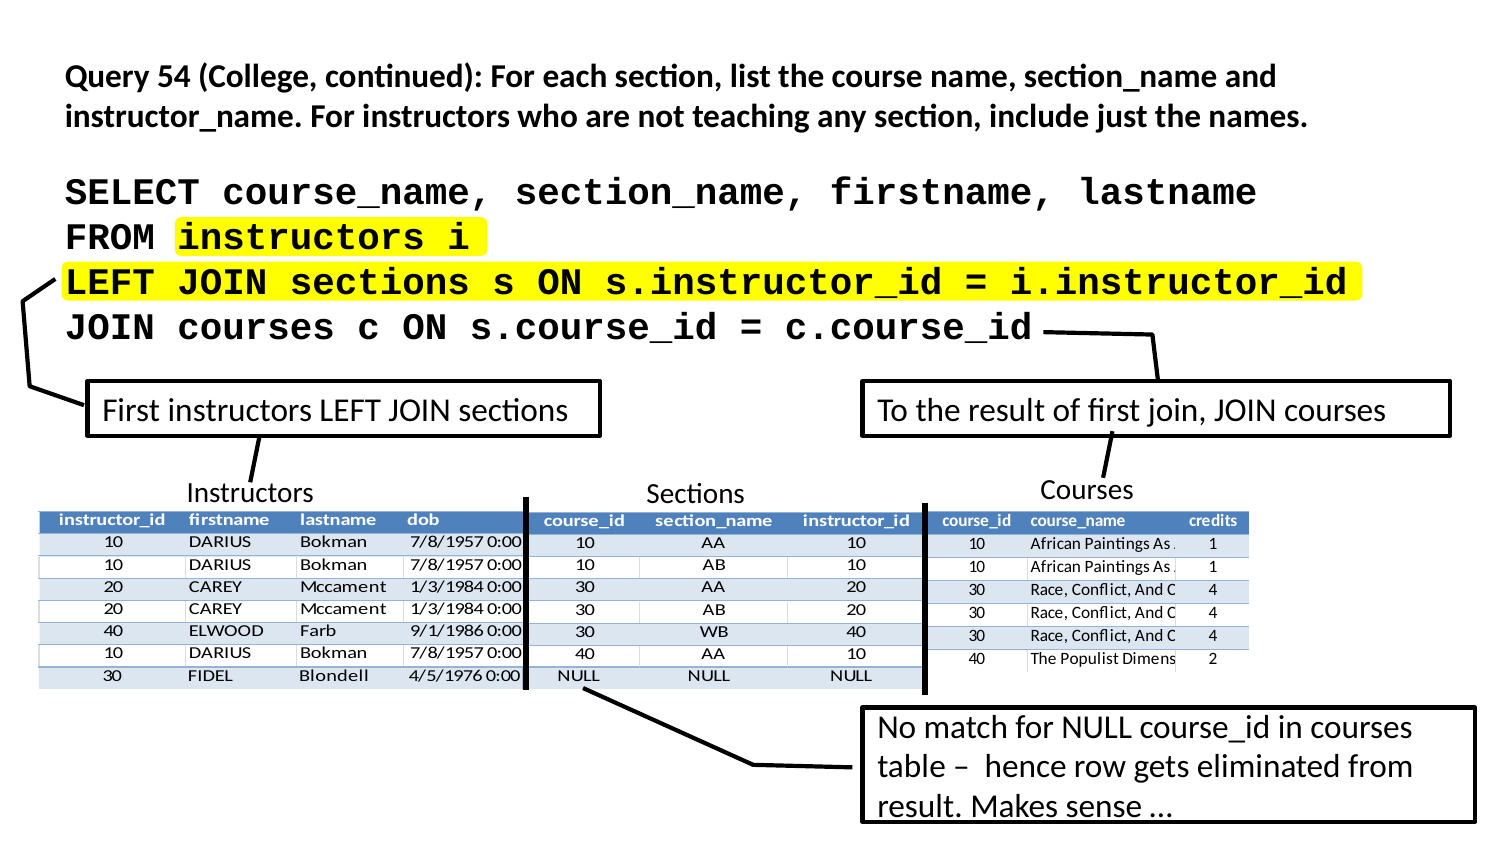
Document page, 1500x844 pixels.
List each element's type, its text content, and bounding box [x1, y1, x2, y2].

text_box SELECT course_name, section_name, firstname, lastname FROM instructors i LEFT JOIN sections s ON s.instructor_id = i.instructor_id JOIN courses c ON s.course_id = c.course_id [49, 159, 1400, 355]
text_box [250, 435, 260, 483]
text_box Courses [1025, 462, 1149, 500]
text_box No match for NULL course_id in courses table – hence row gets eliminated from result. Makes sense … [602, 699, 853, 770]
text_box To the result of first join, JOIN courses [860, 330, 1452, 438]
text_box No match for NULL course_id in courses table – hence row gets eliminated from result. Makes sense … [860, 705, 1477, 824]
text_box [924, 502, 1251, 696]
text_box Query 54 (College, continued): For each section, list the course name, section_name and instructor_name. For instructors who are not teaching any section, include just the names. [50, 46, 1450, 142]
text_box First instructors LEFT JOIN sections [20, 277, 602, 438]
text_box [37, 465, 926, 691]
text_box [1102, 431, 1113, 479]
